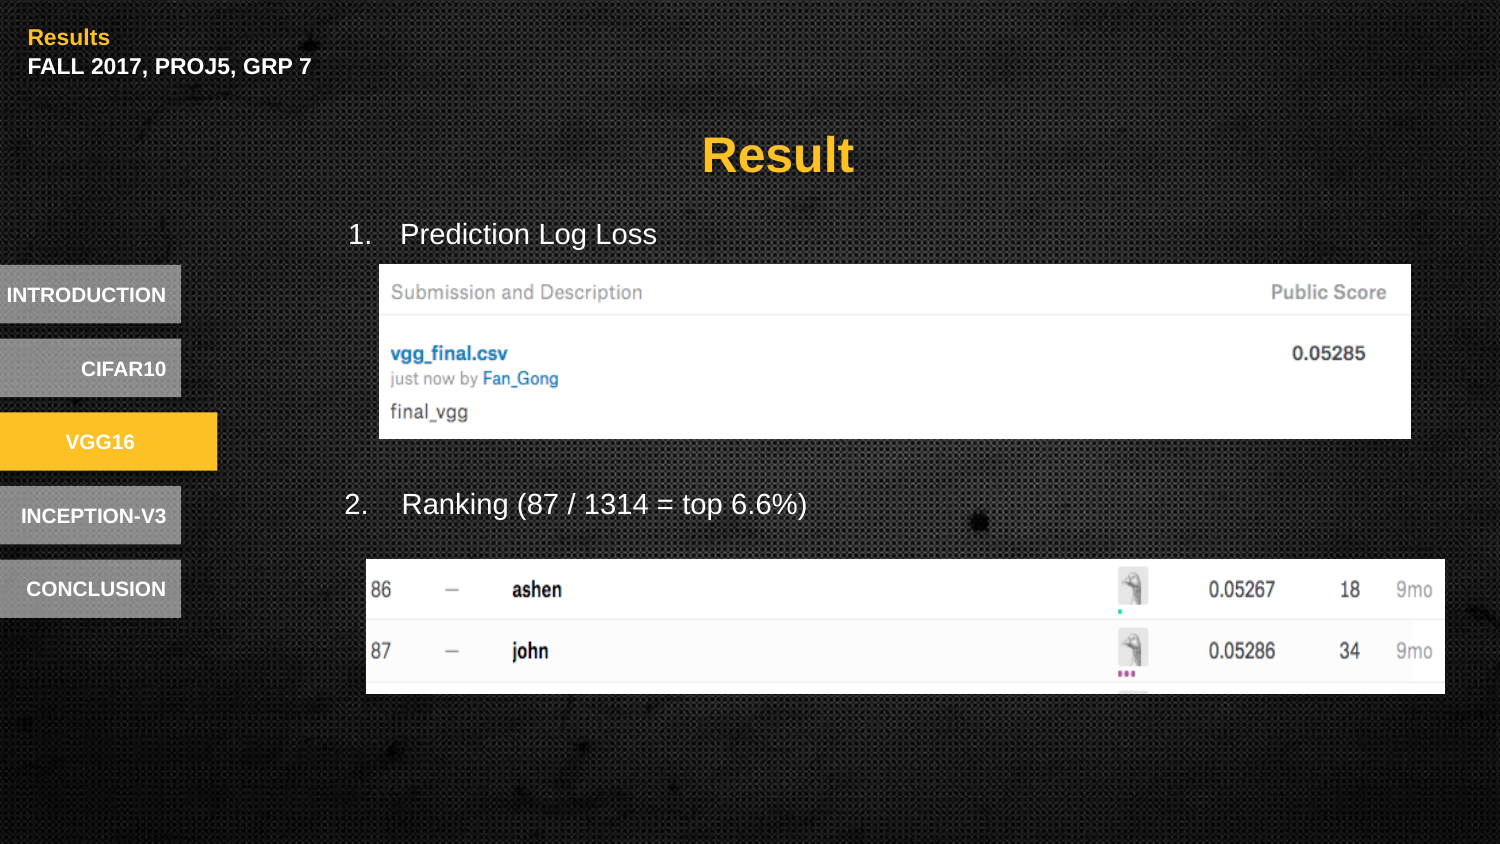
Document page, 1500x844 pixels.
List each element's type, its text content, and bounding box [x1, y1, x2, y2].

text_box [12, 15, 450, 88]
text_box 2. Ranking (87 / 1314 = top 6.6%) [329, 470, 1277, 542]
text_box Prediction Log Loss [310, 165, 1411, 339]
text_box Result [624, 115, 932, 194]
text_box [0, 485, 182, 545]
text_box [0, 411, 218, 471]
picture [0, 0, 1500, 844]
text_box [0, 338, 182, 398]
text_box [0, 559, 182, 619]
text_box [0, 264, 182, 324]
